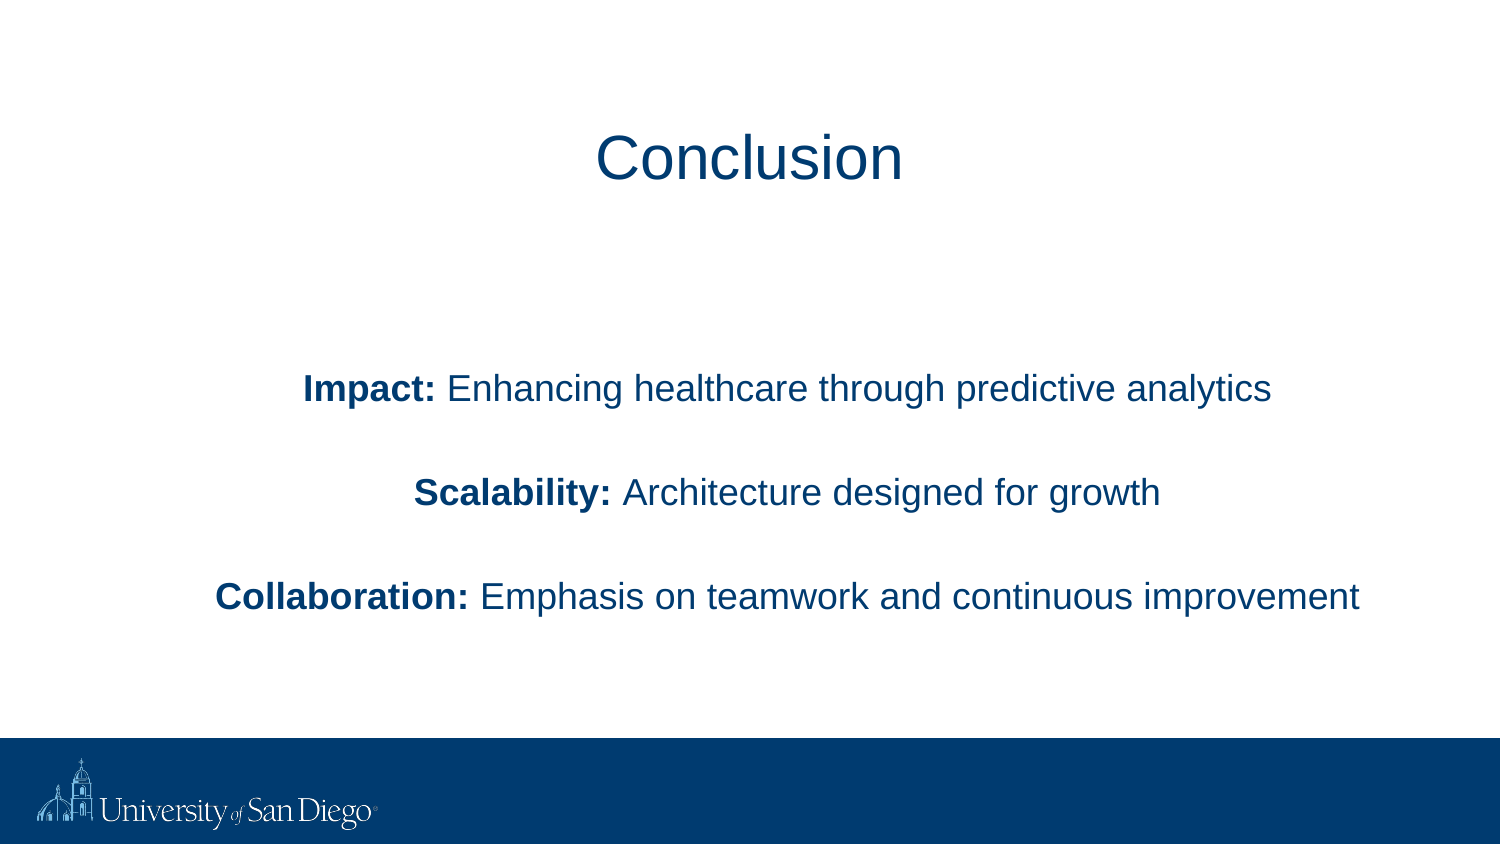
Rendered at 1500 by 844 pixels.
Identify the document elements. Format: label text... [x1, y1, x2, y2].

text_box Impact: Enhancing healthcare through predictive analytics Scalability: Architecture designed for growth Collaboration: Emphasis on teamwork and continuous improvement [42, 311, 1458, 715]
title Conclusion [112, 84, 1388, 225]
picture [37, 758, 378, 830]
